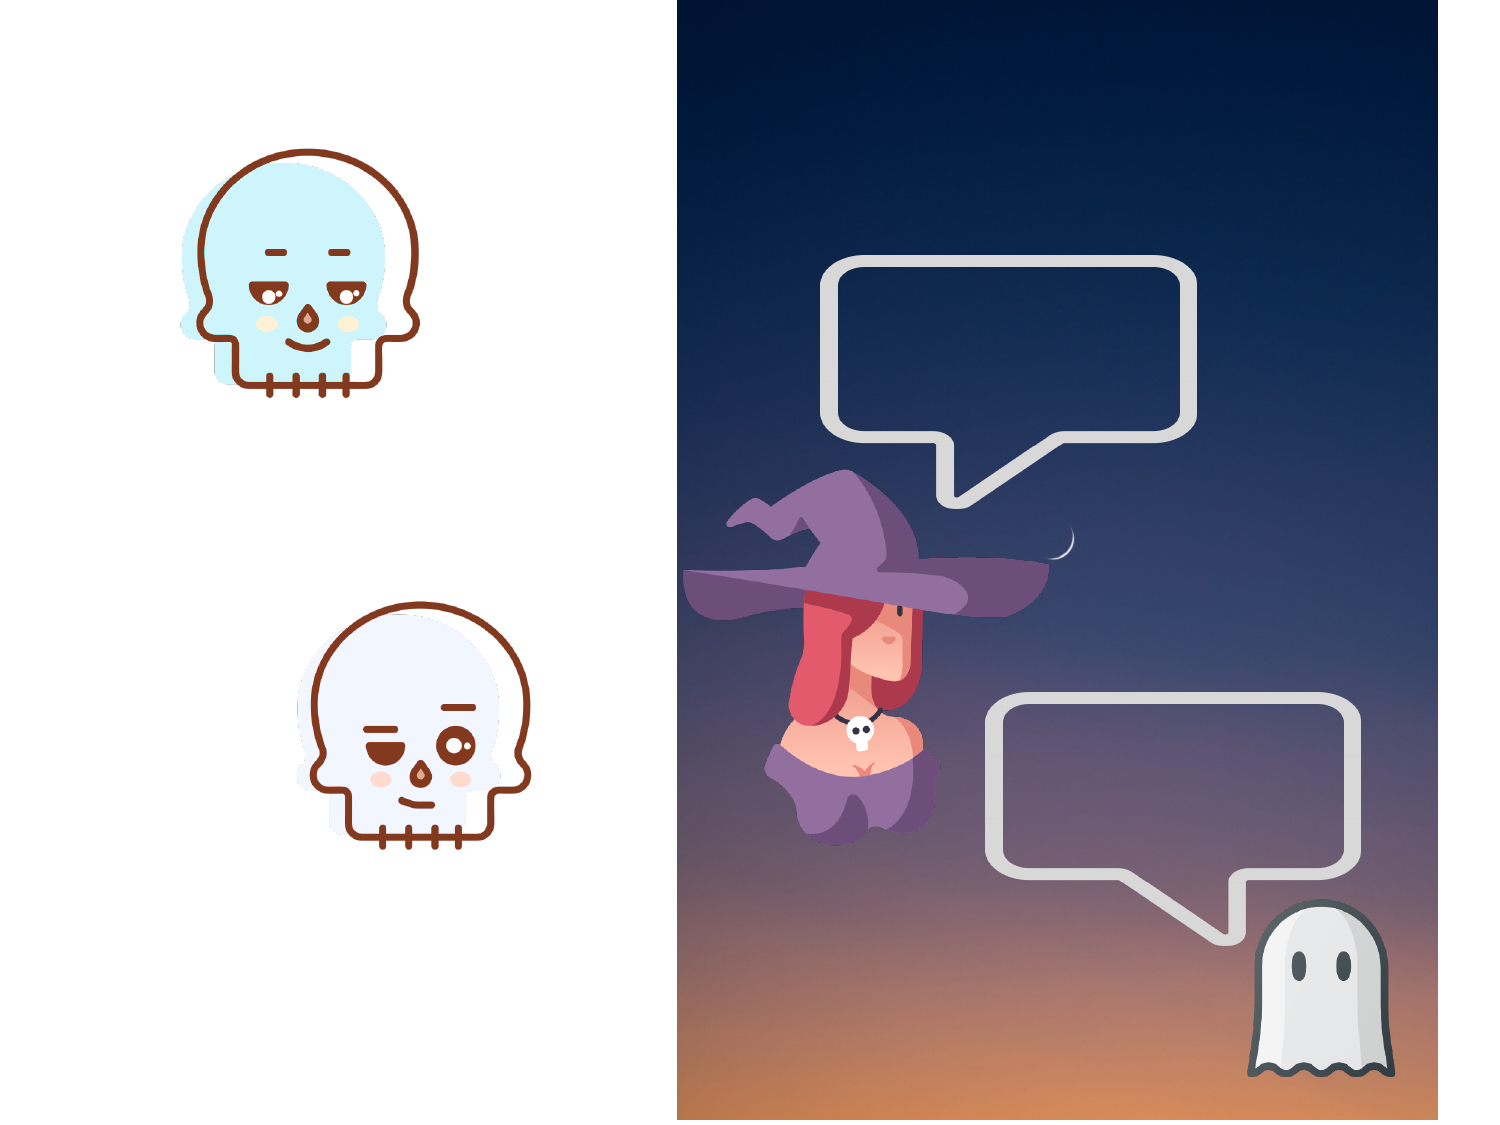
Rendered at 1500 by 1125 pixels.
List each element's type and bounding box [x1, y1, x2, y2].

picture [673, 0, 1438, 1120]
picture [267, 579, 571, 883]
picture [147, 125, 457, 435]
